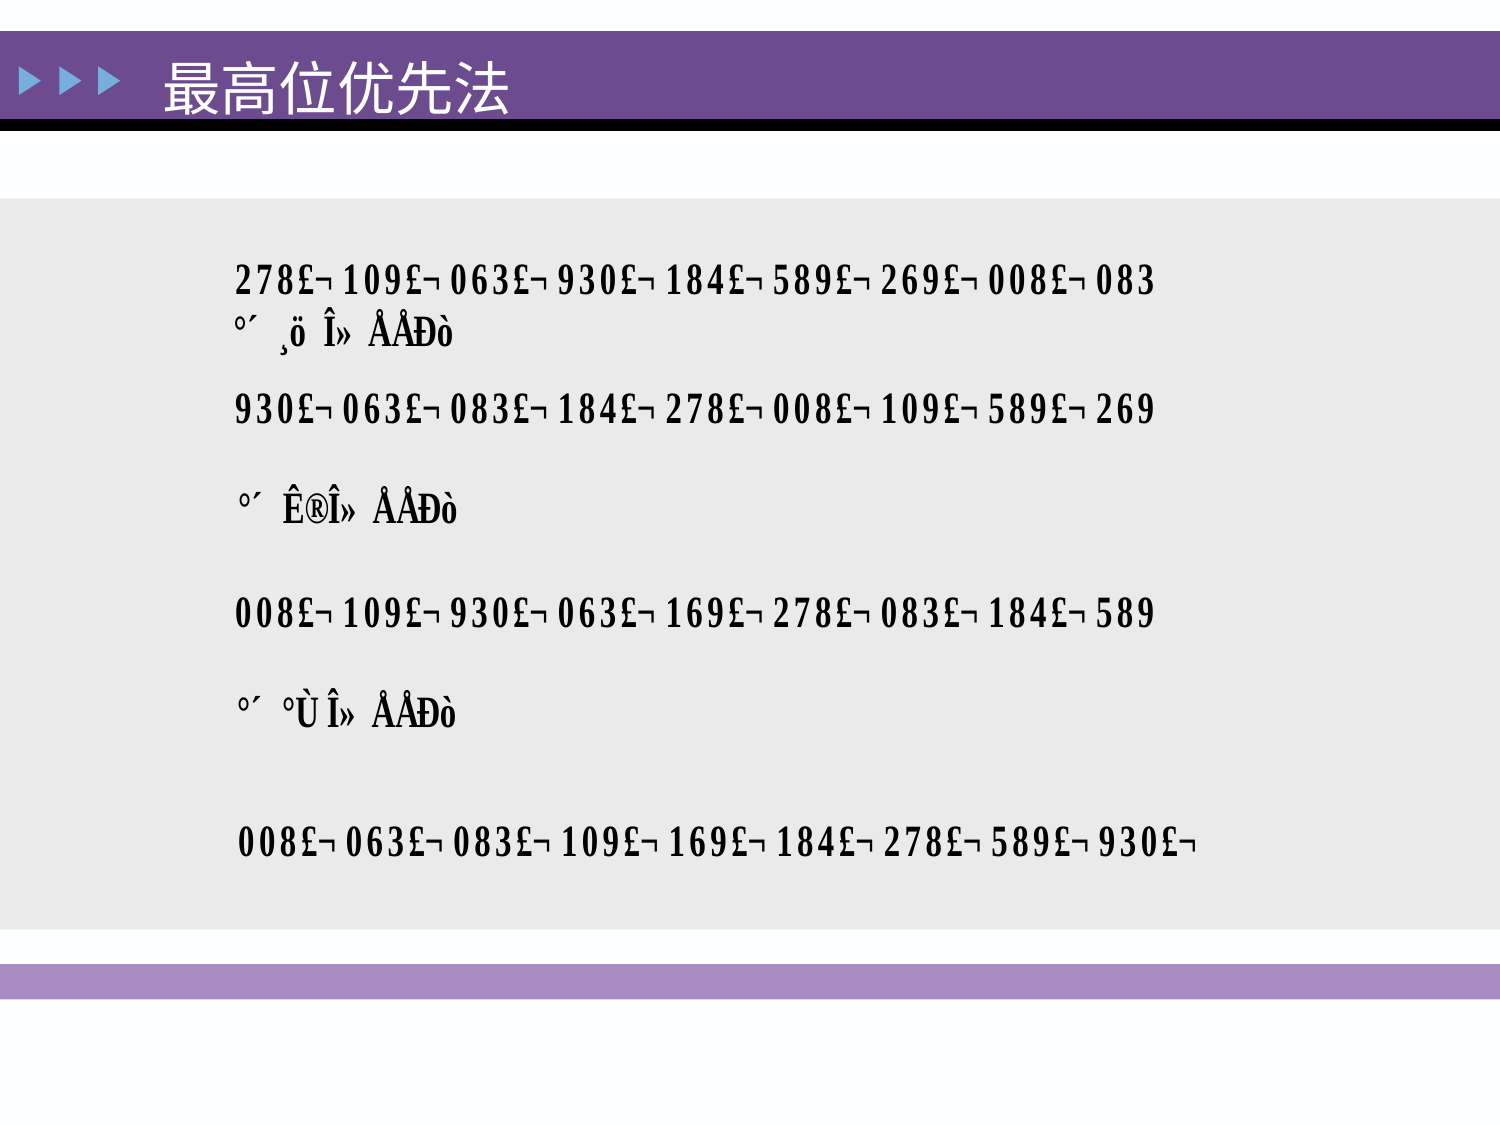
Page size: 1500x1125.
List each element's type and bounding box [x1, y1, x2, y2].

text_box [0, 198, 1500, 930]
text_box [0, 964, 1500, 1000]
text_box [147, 27, 532, 123]
